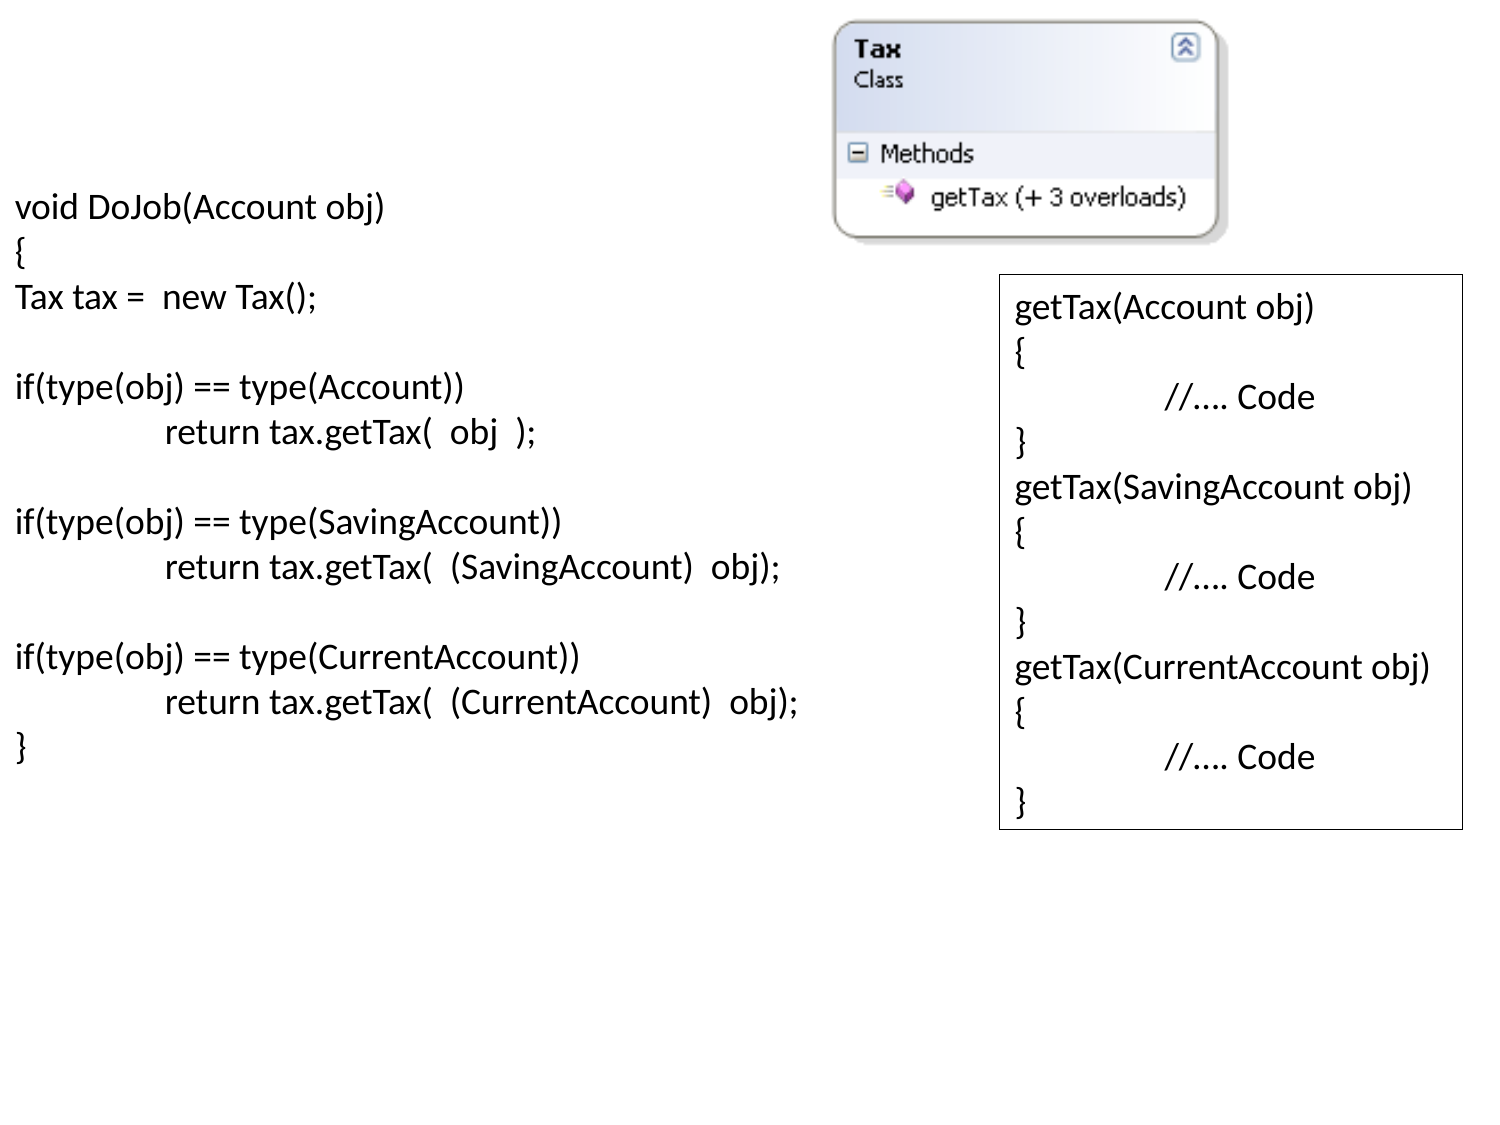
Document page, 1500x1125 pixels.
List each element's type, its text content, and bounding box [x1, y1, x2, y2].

picture [812, 0, 1238, 258]
text_box getTax(Account obj) { //…. Code } getTax(SavingAccount obj) { //…. Code } getTax(CurrentAccount obj) { //…. Code } [999, 274, 1463, 830]
text_box void DoJob(Account obj) { Tax tax = new Tax(); if(type(obj) == type(Account)) return tax.getTax( obj ); if(type(obj) == type(SavingAccount)) return tax.getTax( (SavingAccount) obj); if(type(obj) == type(CurrentAccount)) return tax.getTax( (CurrentAccount) obj); } [0, 174, 863, 820]
